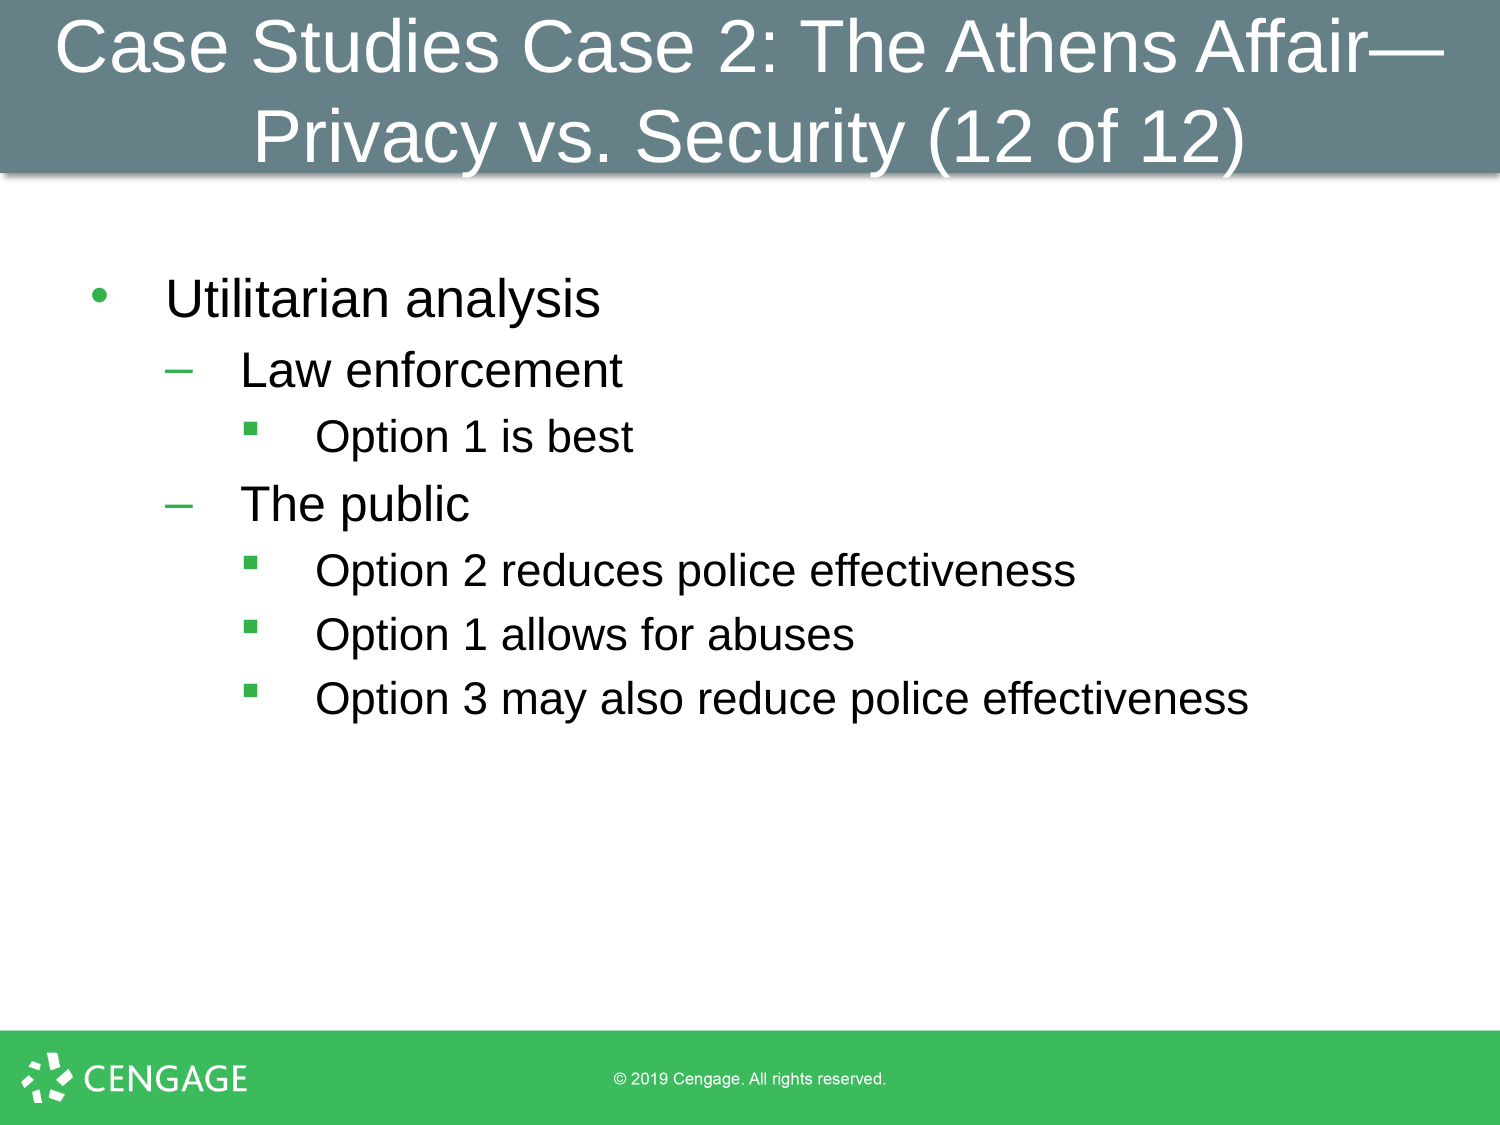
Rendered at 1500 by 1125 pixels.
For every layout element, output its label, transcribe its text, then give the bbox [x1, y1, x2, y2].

list Utilitarian analysis Law enforcement Option 1 is best The public Option 2 reduces police effectiveness Option 1 allows for abuses Option 3 may also reduce police effectiveness [75, 255, 1456, 1005]
picture [0, 174, 1500, 1125]
title Case Studies Case 2: The Athens Affair—Privacy vs. Security (12 of 12) [0, 0, 1500, 174]
